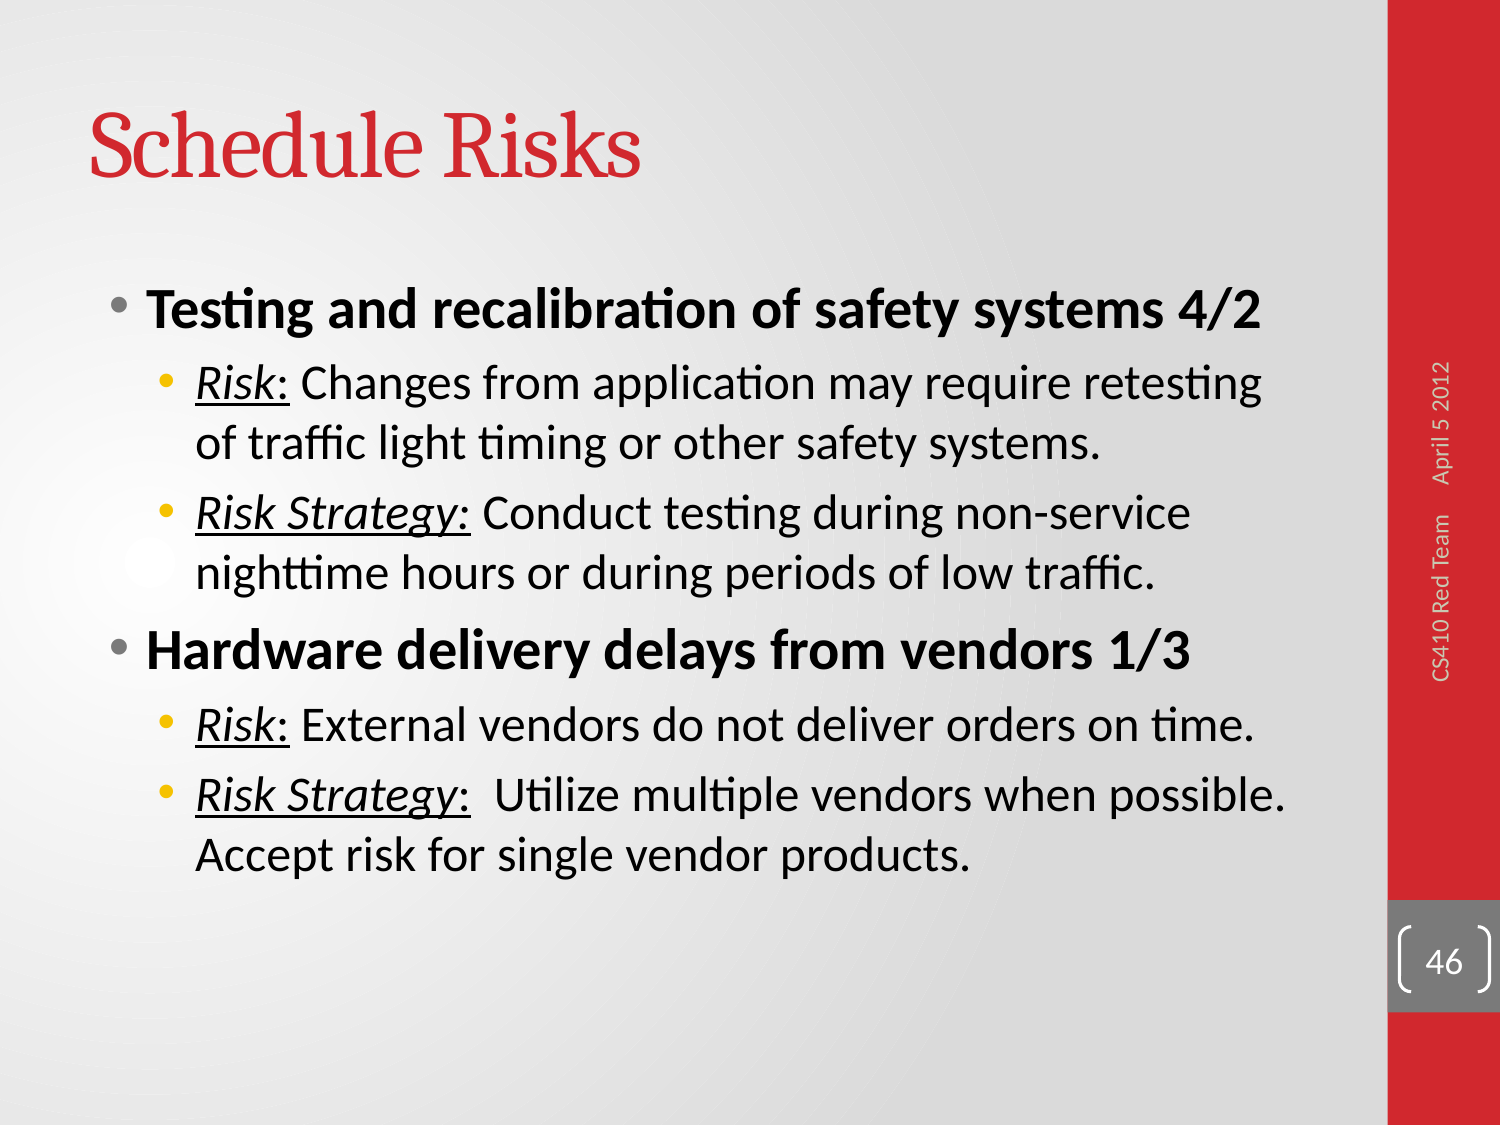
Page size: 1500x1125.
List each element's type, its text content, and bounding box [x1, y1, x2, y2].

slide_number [1408, 100, 1469, 500]
title Schedule Risks [75, 45, 1325, 233]
slide_number 46 [1397, 925, 1492, 994]
footer CS410 Red Team [1408, 500, 1469, 889]
list Testing and recalibration of safety systems 4/2 Risk: Changes from application may require retesting of traffic light timing or other safety systems. Risk Strategy: Conduct testing during non-service nighttime hours or during periods of low traffic. Hardware delivery delays from vendors 1/3 Risk: External vendors do not deliver orders on time. Risk Strategy: Utilize multiple vendors when possible. Accept risk for single vendor products. [75, 262, 1325, 1050]
